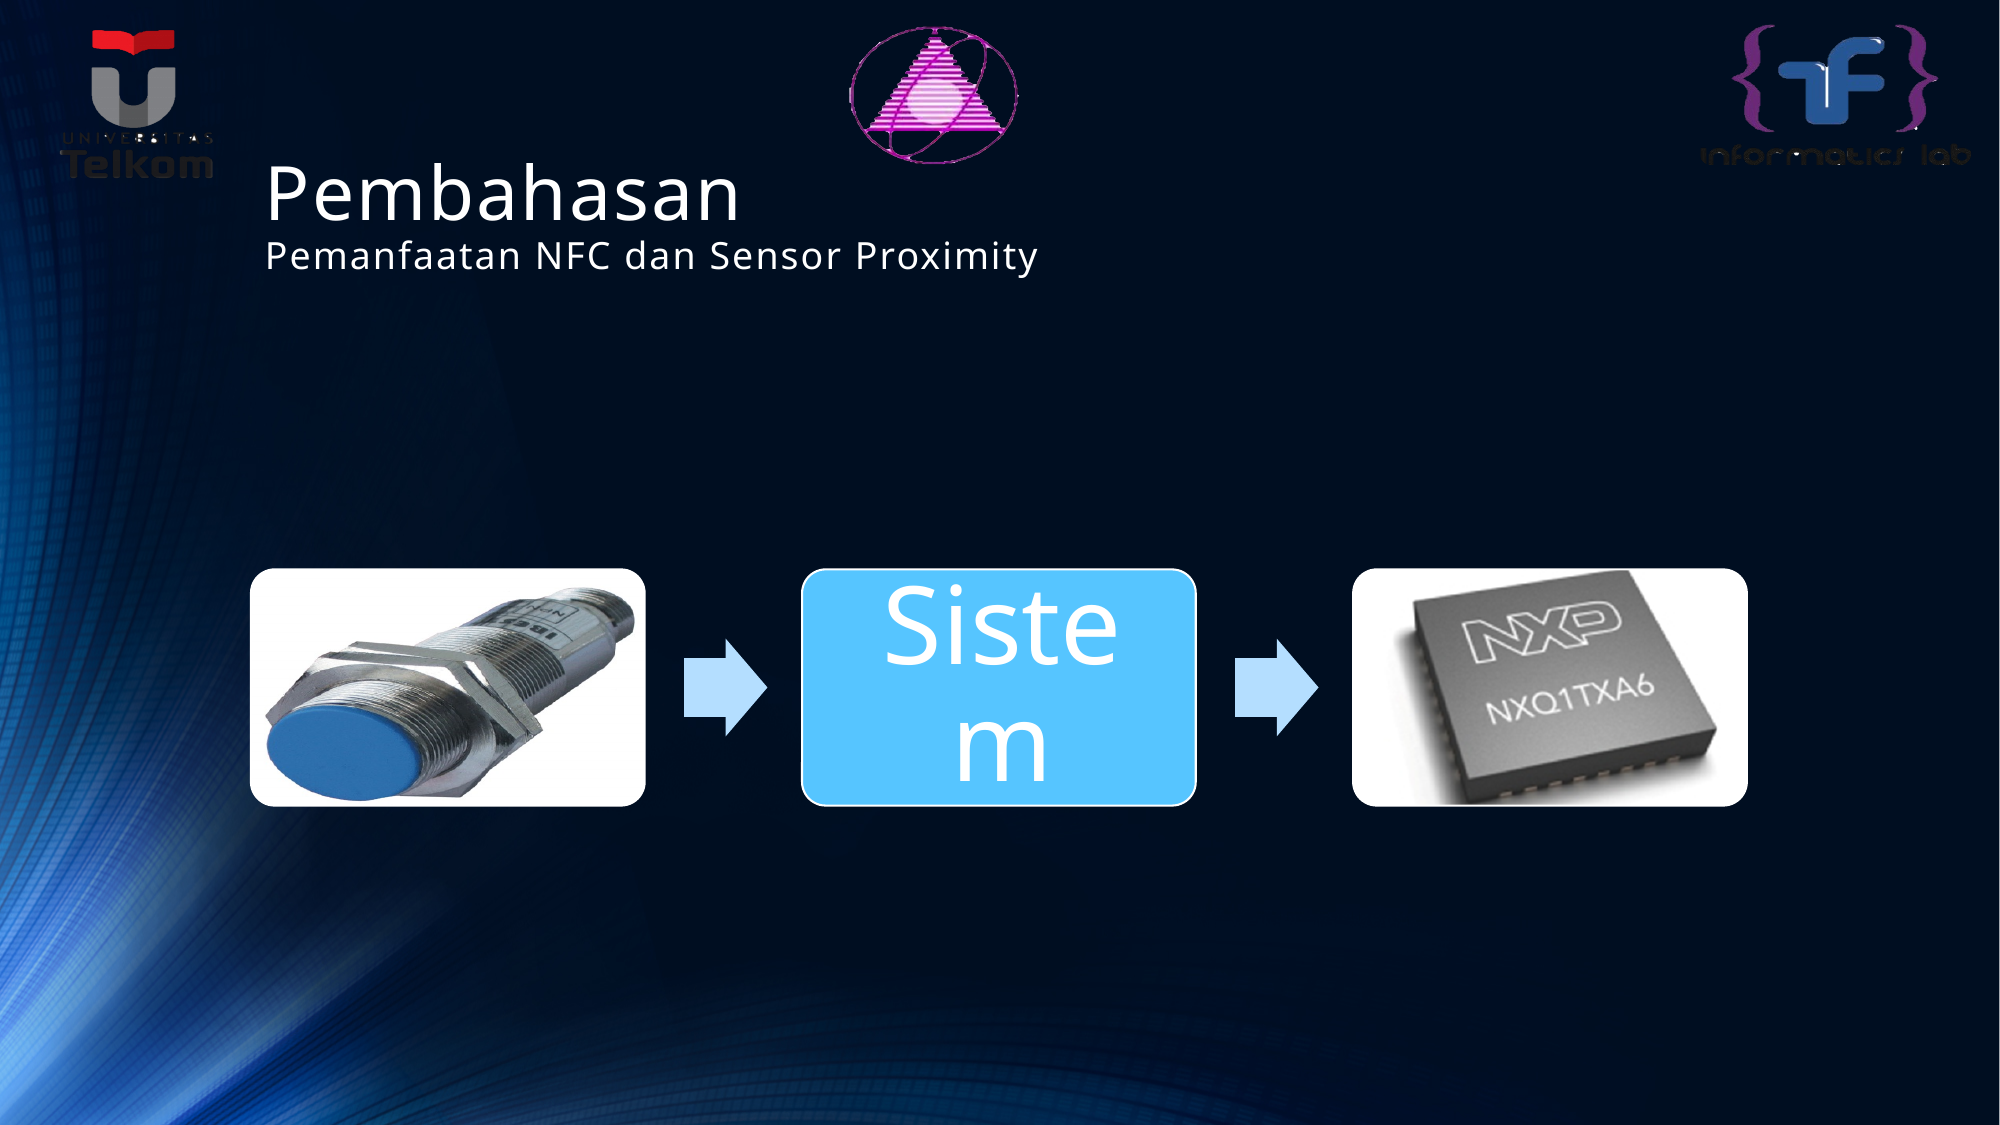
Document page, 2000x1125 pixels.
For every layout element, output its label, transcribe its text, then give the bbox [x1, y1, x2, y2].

picture [0, 0, 2000, 1125]
title Pembahasan Pemanfaatan NFC dan Sensor Proximity [249, 104, 1750, 329]
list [249, 349, 1749, 1025]
